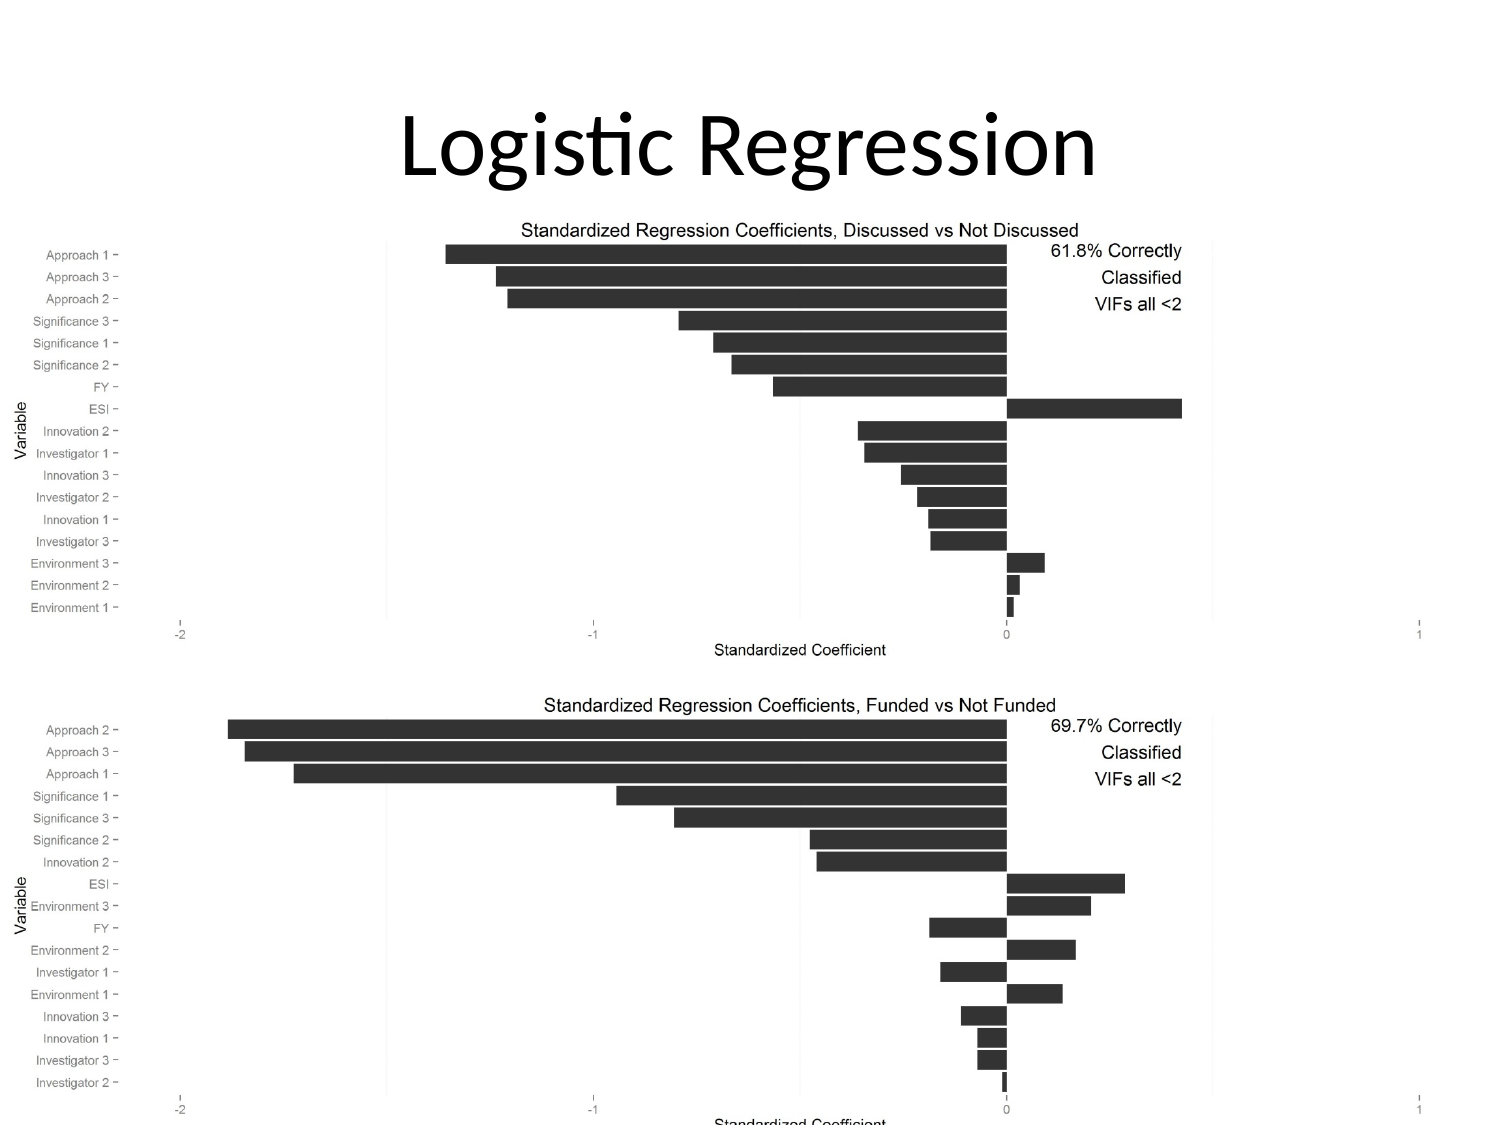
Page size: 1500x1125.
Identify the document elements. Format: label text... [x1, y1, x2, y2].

picture [0, 674, 1500, 1125]
picture [0, 199, 1500, 669]
title Logistic Regression [75, 45, 1425, 198]
